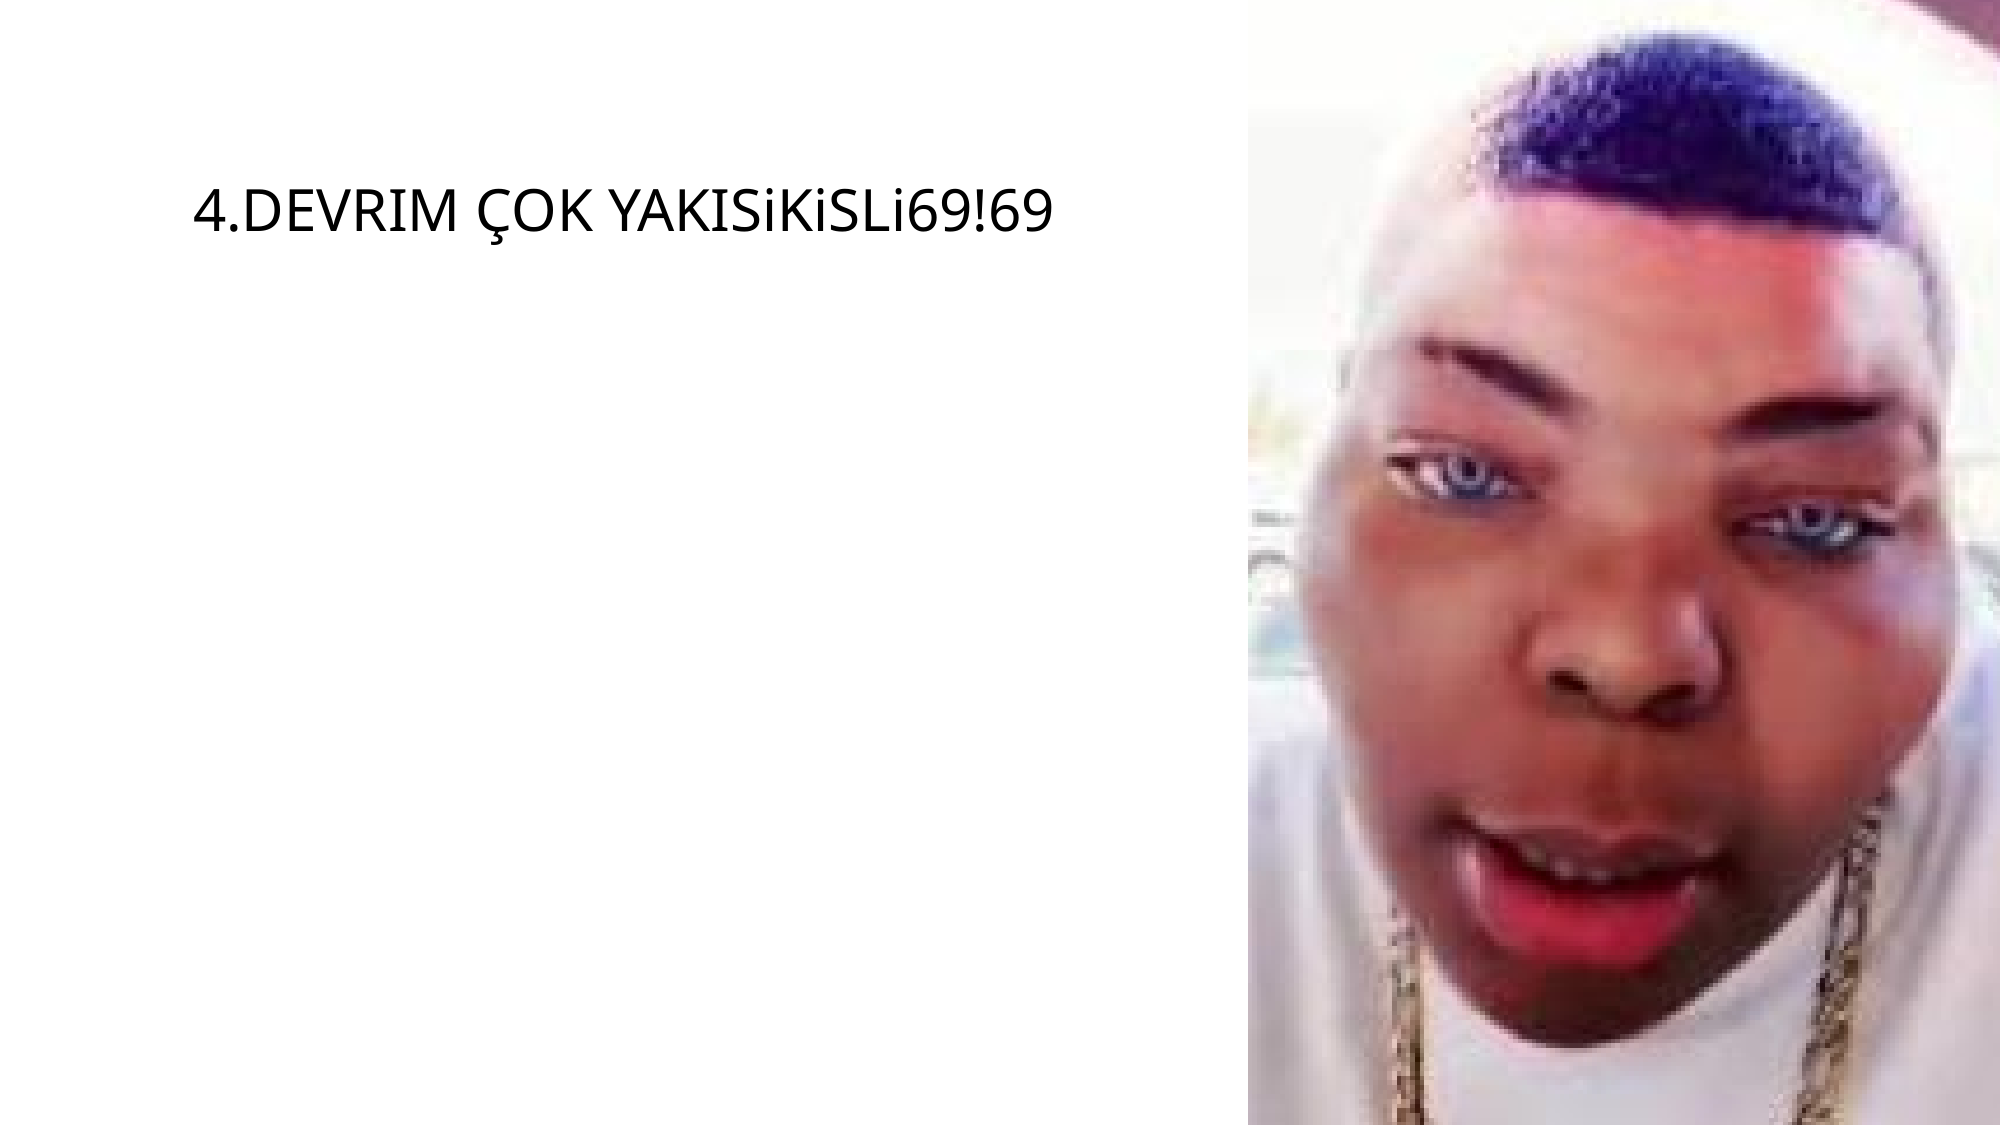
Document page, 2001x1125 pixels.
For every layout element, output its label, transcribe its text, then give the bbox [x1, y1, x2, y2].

picture [1248, 0, 2000, 1125]
text_box 4.DEVRIM ÇOK YAKISiKiSLi69!69 [178, 165, 1248, 250]
